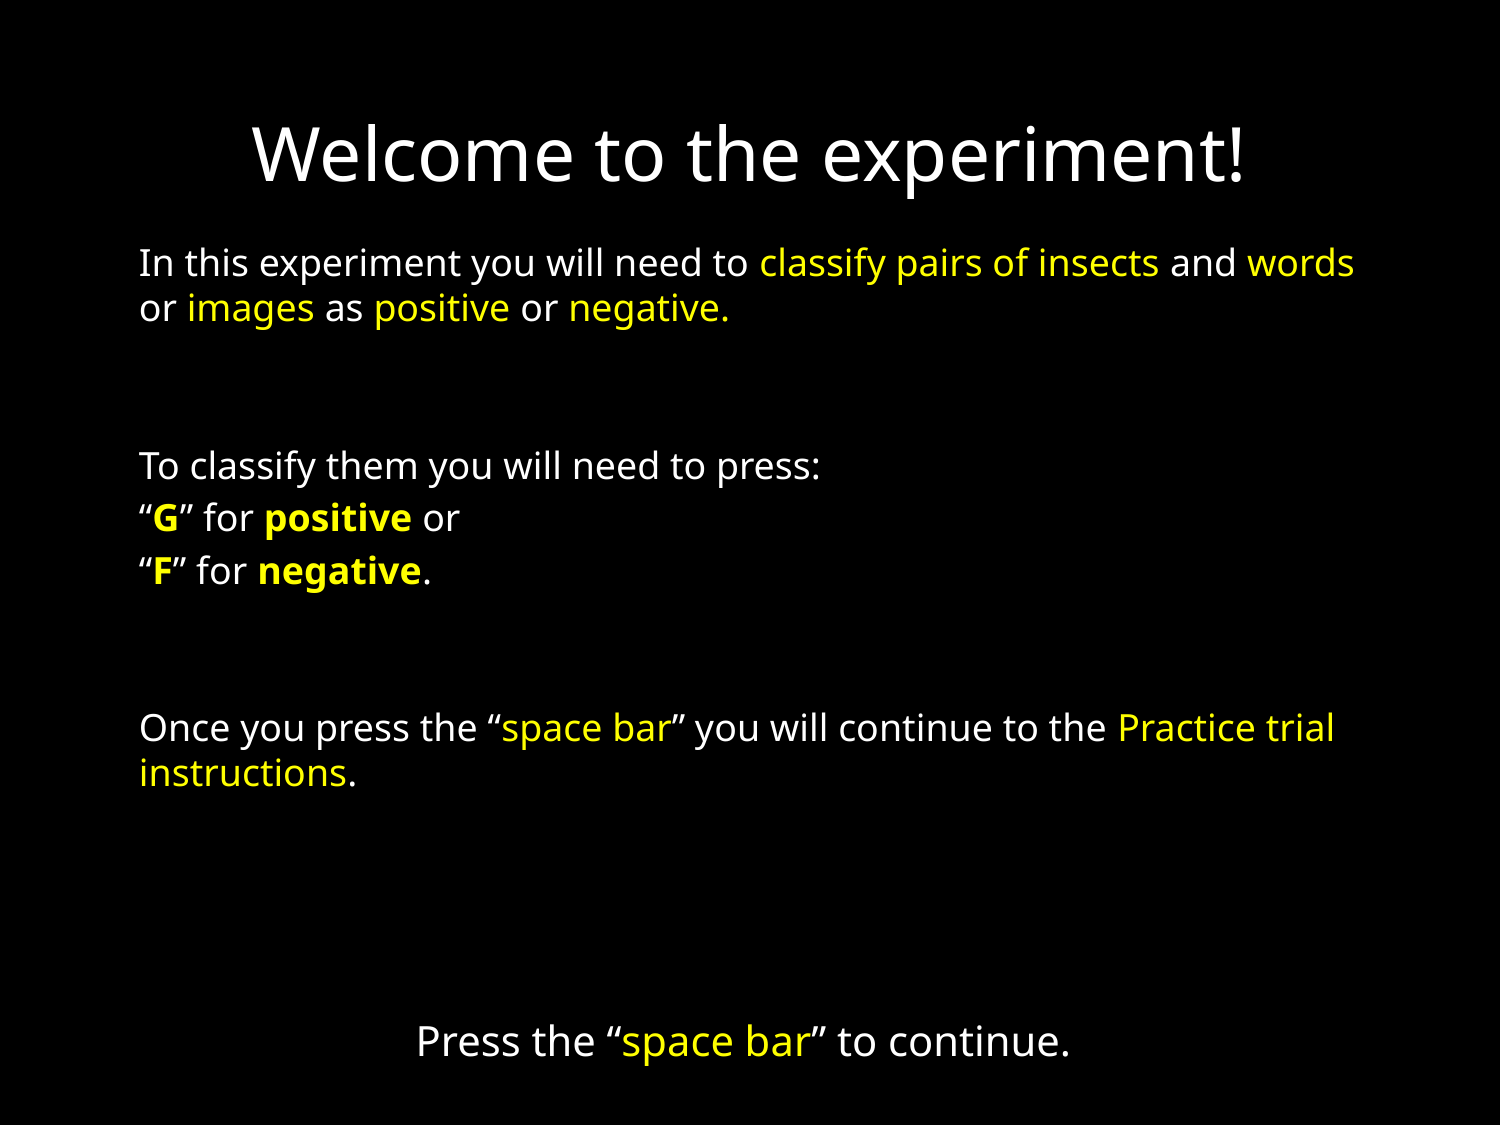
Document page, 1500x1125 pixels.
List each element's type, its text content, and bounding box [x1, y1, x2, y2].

subtitle In this experiment you will need to classify pairs of insects and words or images as positive or negative. To classify them you will need to press: “G” for positive or “F” for negative. Once you press the “space bar” you will continue to the Practice trial instructions. [123, 231, 1388, 520]
title Welcome to the experiment! [112, 30, 1388, 273]
text_box Press the “space bar” to continue. [218, 1007, 1269, 1125]
